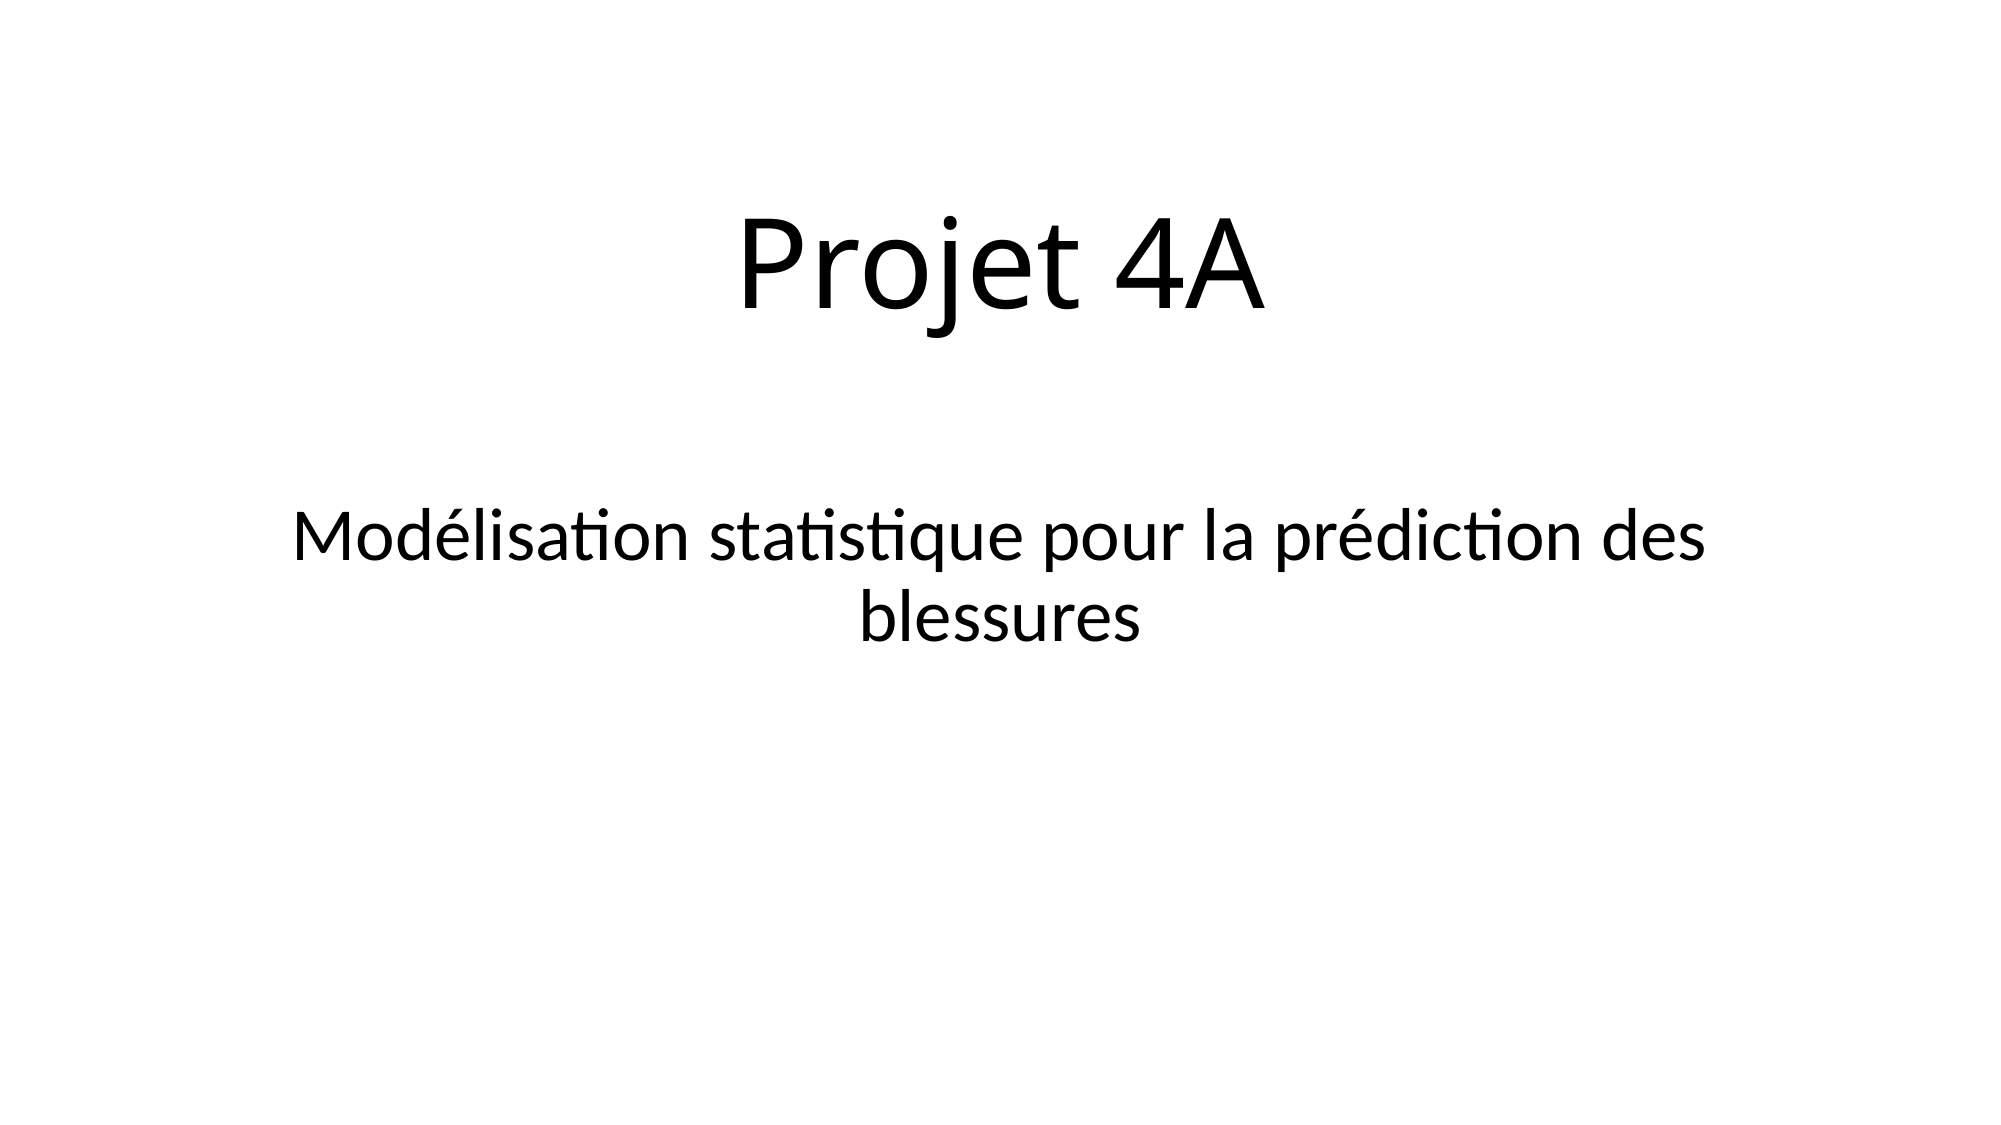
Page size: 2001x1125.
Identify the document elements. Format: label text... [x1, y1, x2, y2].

title Projet 4A [249, 184, 1750, 344]
subtitle Modélisation statistique pour la prédiction des blessures [249, 488, 1750, 863]
